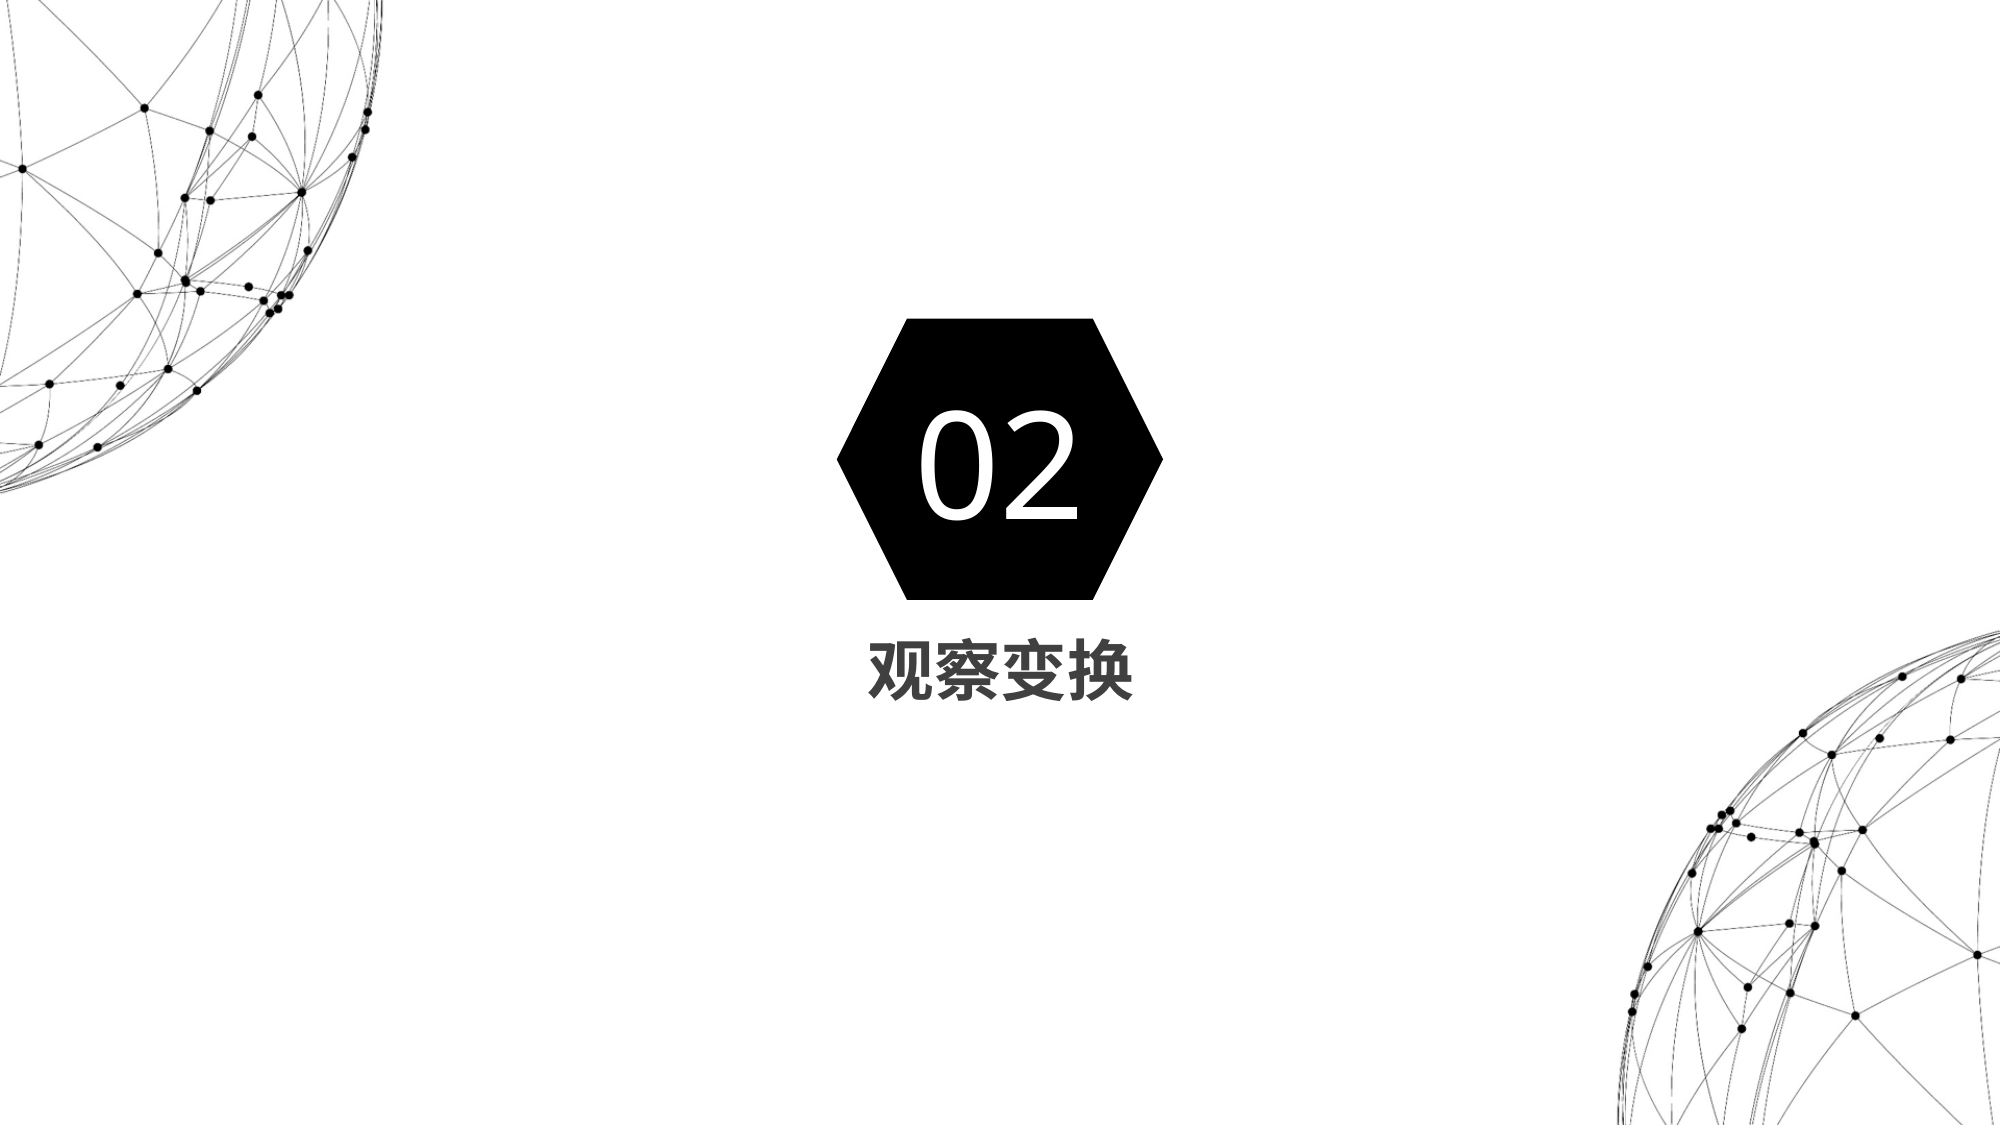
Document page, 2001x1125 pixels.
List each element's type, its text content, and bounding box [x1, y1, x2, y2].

text_box 观察变换 [859, 621, 1143, 717]
picture [0, 0, 2000, 1125]
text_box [836, 318, 1164, 601]
